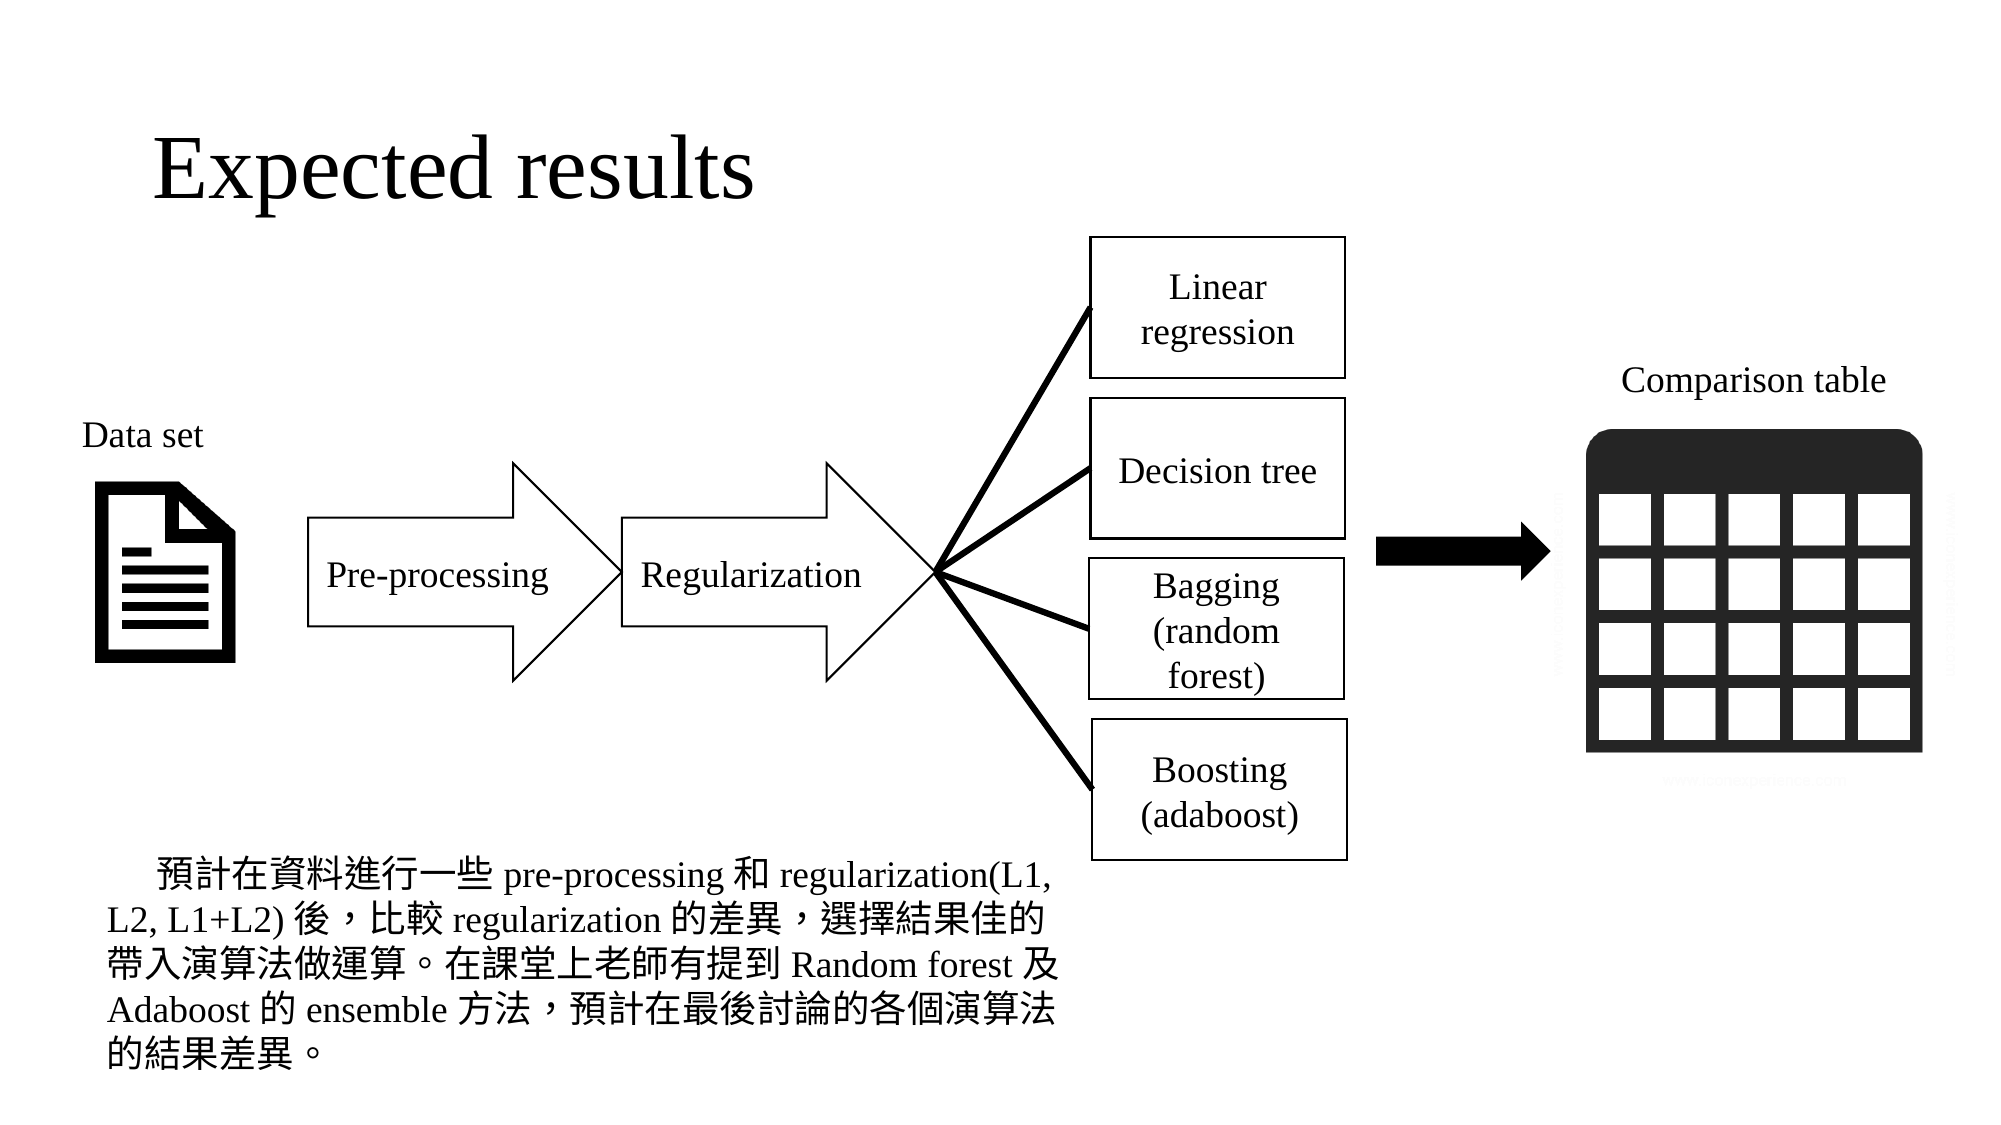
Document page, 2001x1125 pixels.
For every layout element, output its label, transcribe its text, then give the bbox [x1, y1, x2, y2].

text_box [935, 572, 1093, 790]
text_box Data set [67, 402, 219, 463]
text_box Boosting (adaboost) [1091, 718, 1348, 861]
picture [1547, 377, 1961, 791]
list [56, 463, 274, 681]
text_box Bagging (random forest) [1091, 557, 1345, 700]
title Expected results [137, 59, 1863, 278]
text_box Linear regression [1089, 236, 1346, 379]
text_box Decision tree [1091, 397, 1346, 540]
text_box Pre-processing [307, 460, 620, 684]
text_box [1376, 521, 1547, 581]
text_box 預計在資料進行一些pre-processing和regularization(L1, L2, L1+L2)後，比較regularization的差異，選擇結果佳的帶入演算法做運算。在課堂上老師有提到Random forest及Adaboost的ensemble方法，預計在最後討論的各個演算法的結果差異。 [92, 842, 1093, 1083]
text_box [935, 467, 1091, 572]
text_box Regularization [620, 460, 934, 684]
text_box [935, 307, 1091, 467]
text_box Comparison table [1606, 347, 1903, 377]
